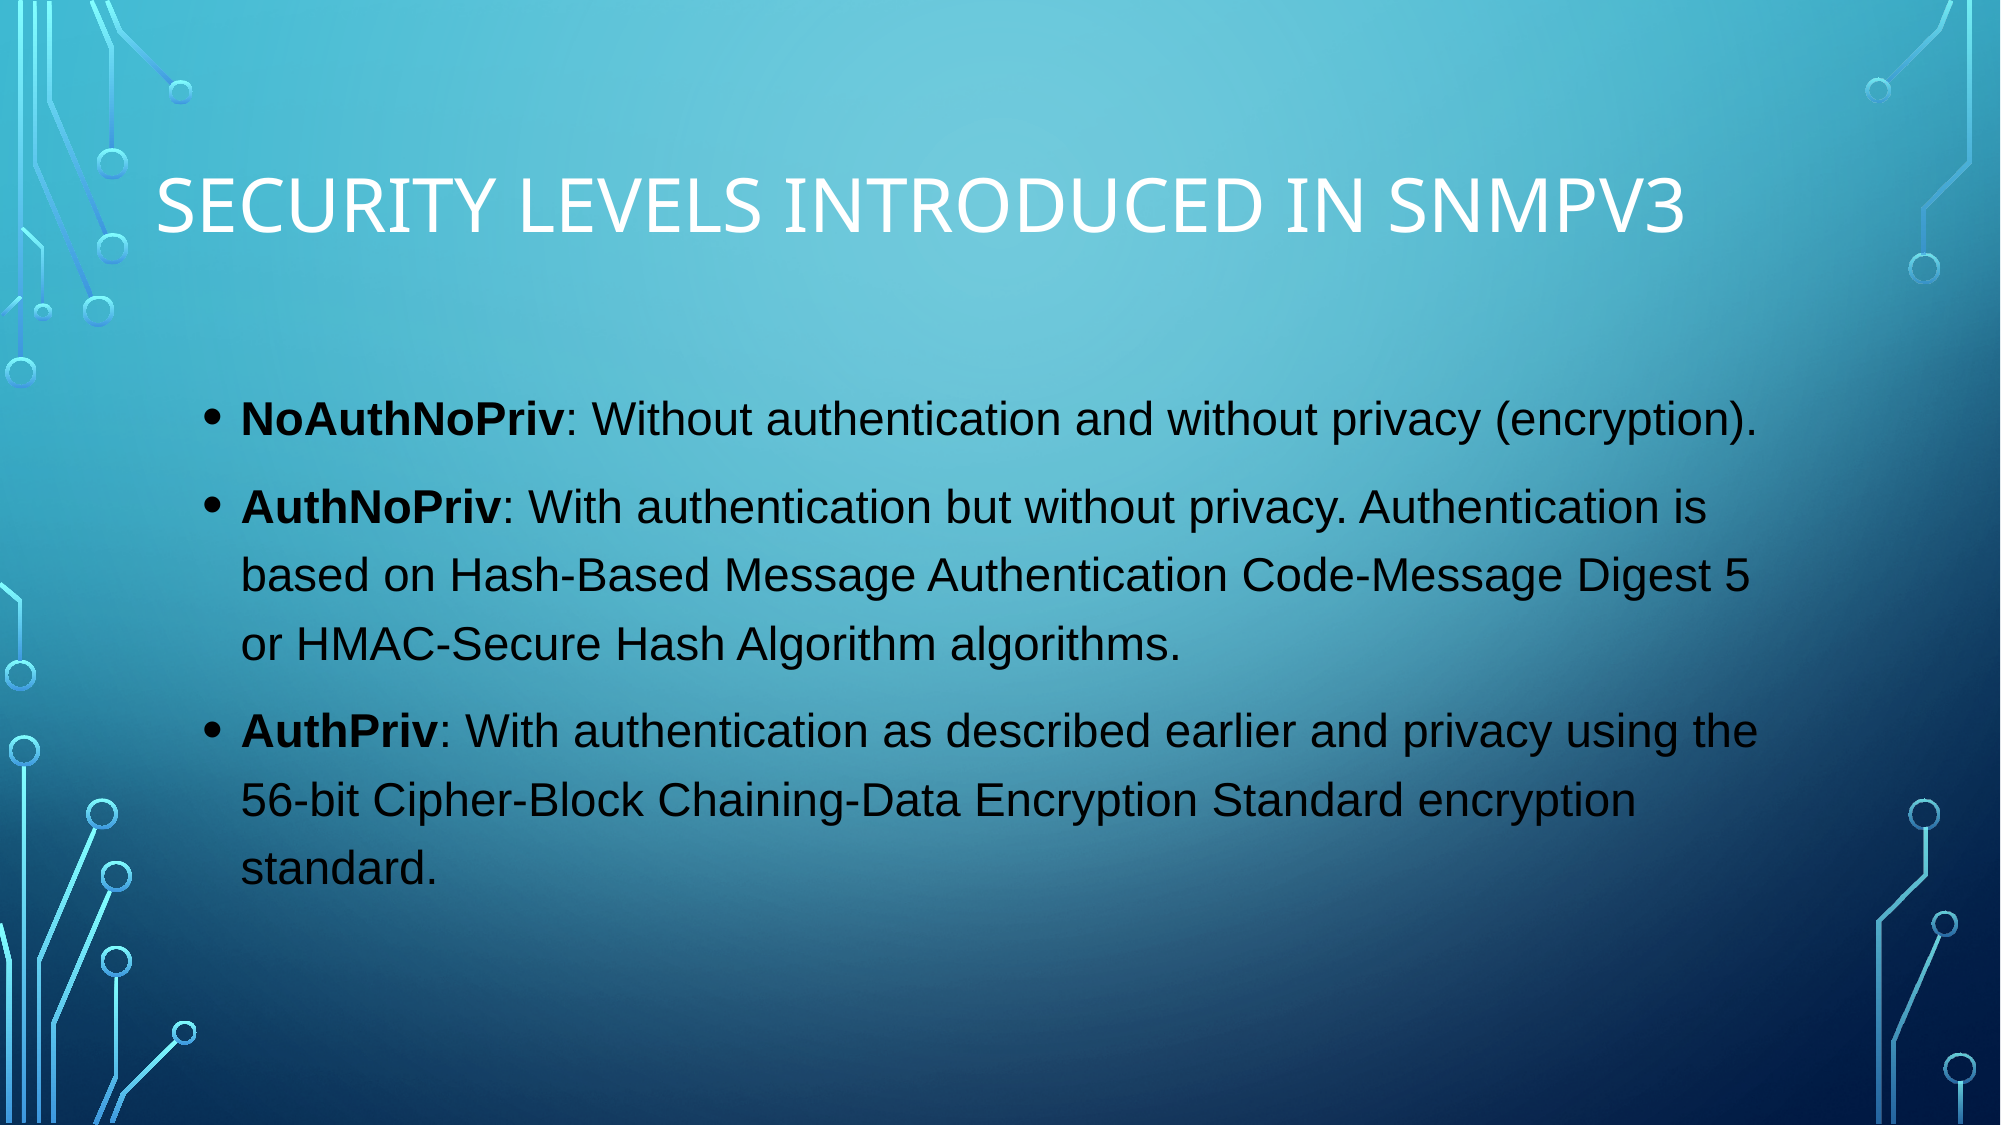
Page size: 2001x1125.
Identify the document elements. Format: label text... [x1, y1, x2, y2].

title Security levels introduced in SNMPv3 [140, 87, 1766, 330]
list [212, 394, 1838, 975]
list NoAuthNoPriv: Without authentication and without privacy (encryption). AuthNoPriv: With authentication but without privacy. Authentication is based on Hash-Based Message Authentication Code-Message Digest 5 or HMAC-Secure Hash Algorithm algorithms. AuthPriv: With authentication as described earlier and privacy using the 56-bit Cipher-Block Chaining-Data Encryption Standard encryption standard. [187, 369, 1813, 950]
